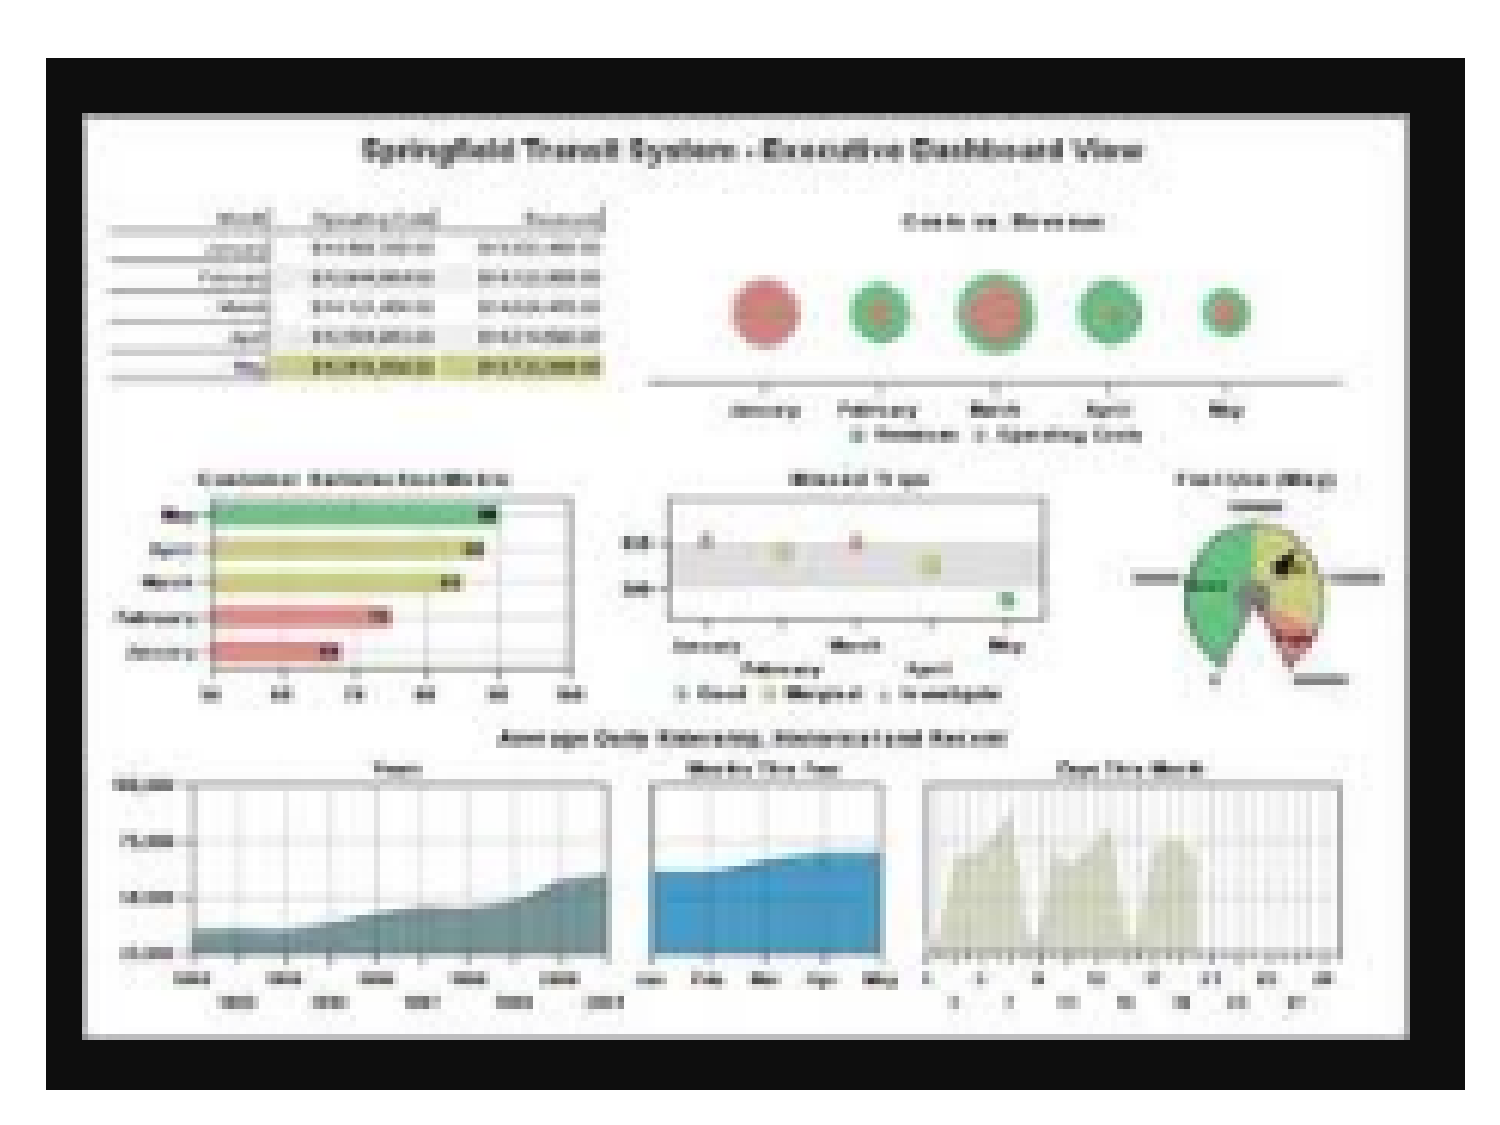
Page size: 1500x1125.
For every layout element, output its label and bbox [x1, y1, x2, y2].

list [46, 58, 1466, 1091]
